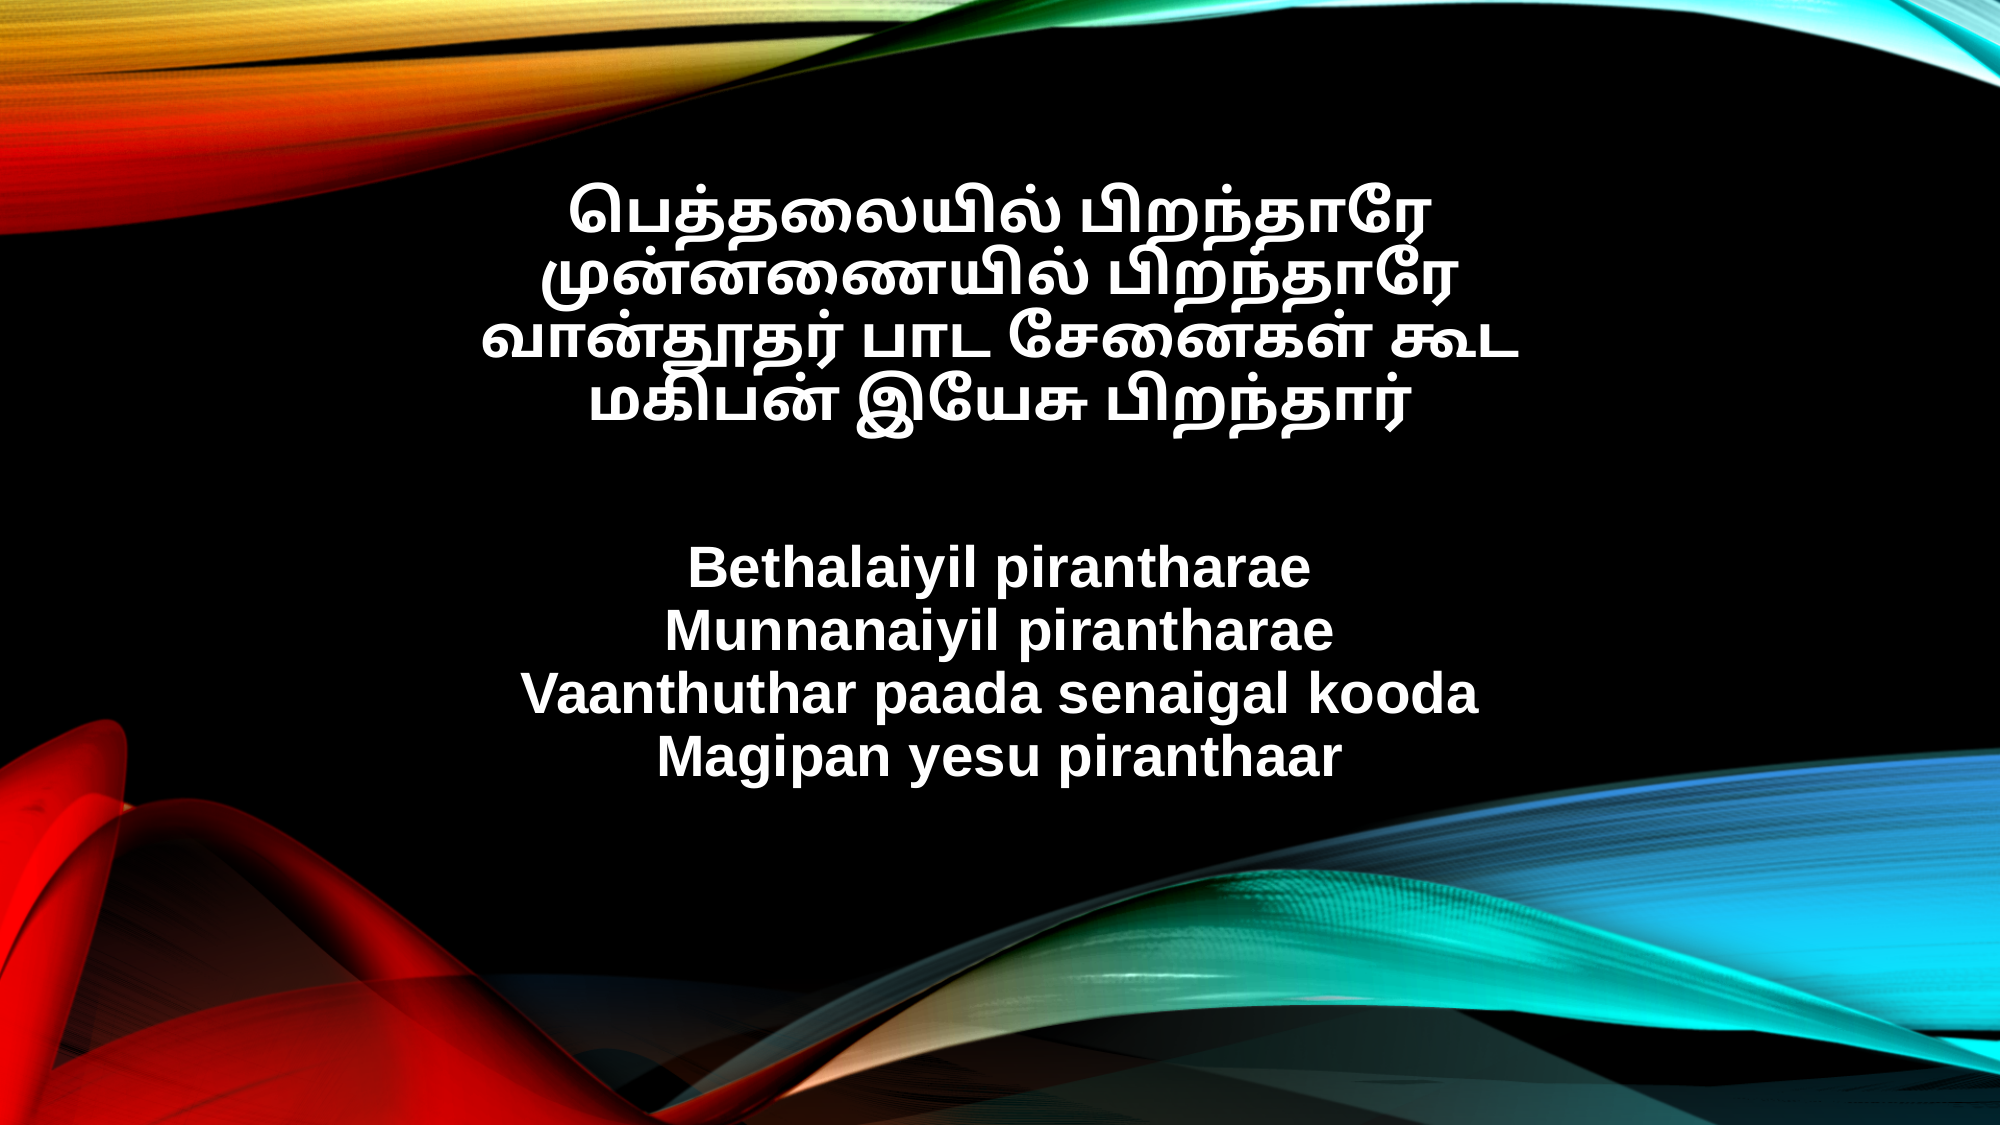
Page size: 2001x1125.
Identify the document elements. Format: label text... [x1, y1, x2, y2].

subtitle பெத்தலையில் பிறந்தாரே முன்னணையில் பிறந்தாரே வான்தூதர் பாட சேனைகள் கூட மகிபன் இயேசு பிறந்தார் Bethalaiyil pirantharae Munnanaiyil pirantharae Vaanthuthar paada senaigal kooda Magipan yesu piranthaar [0, 0, 2000, 1125]
